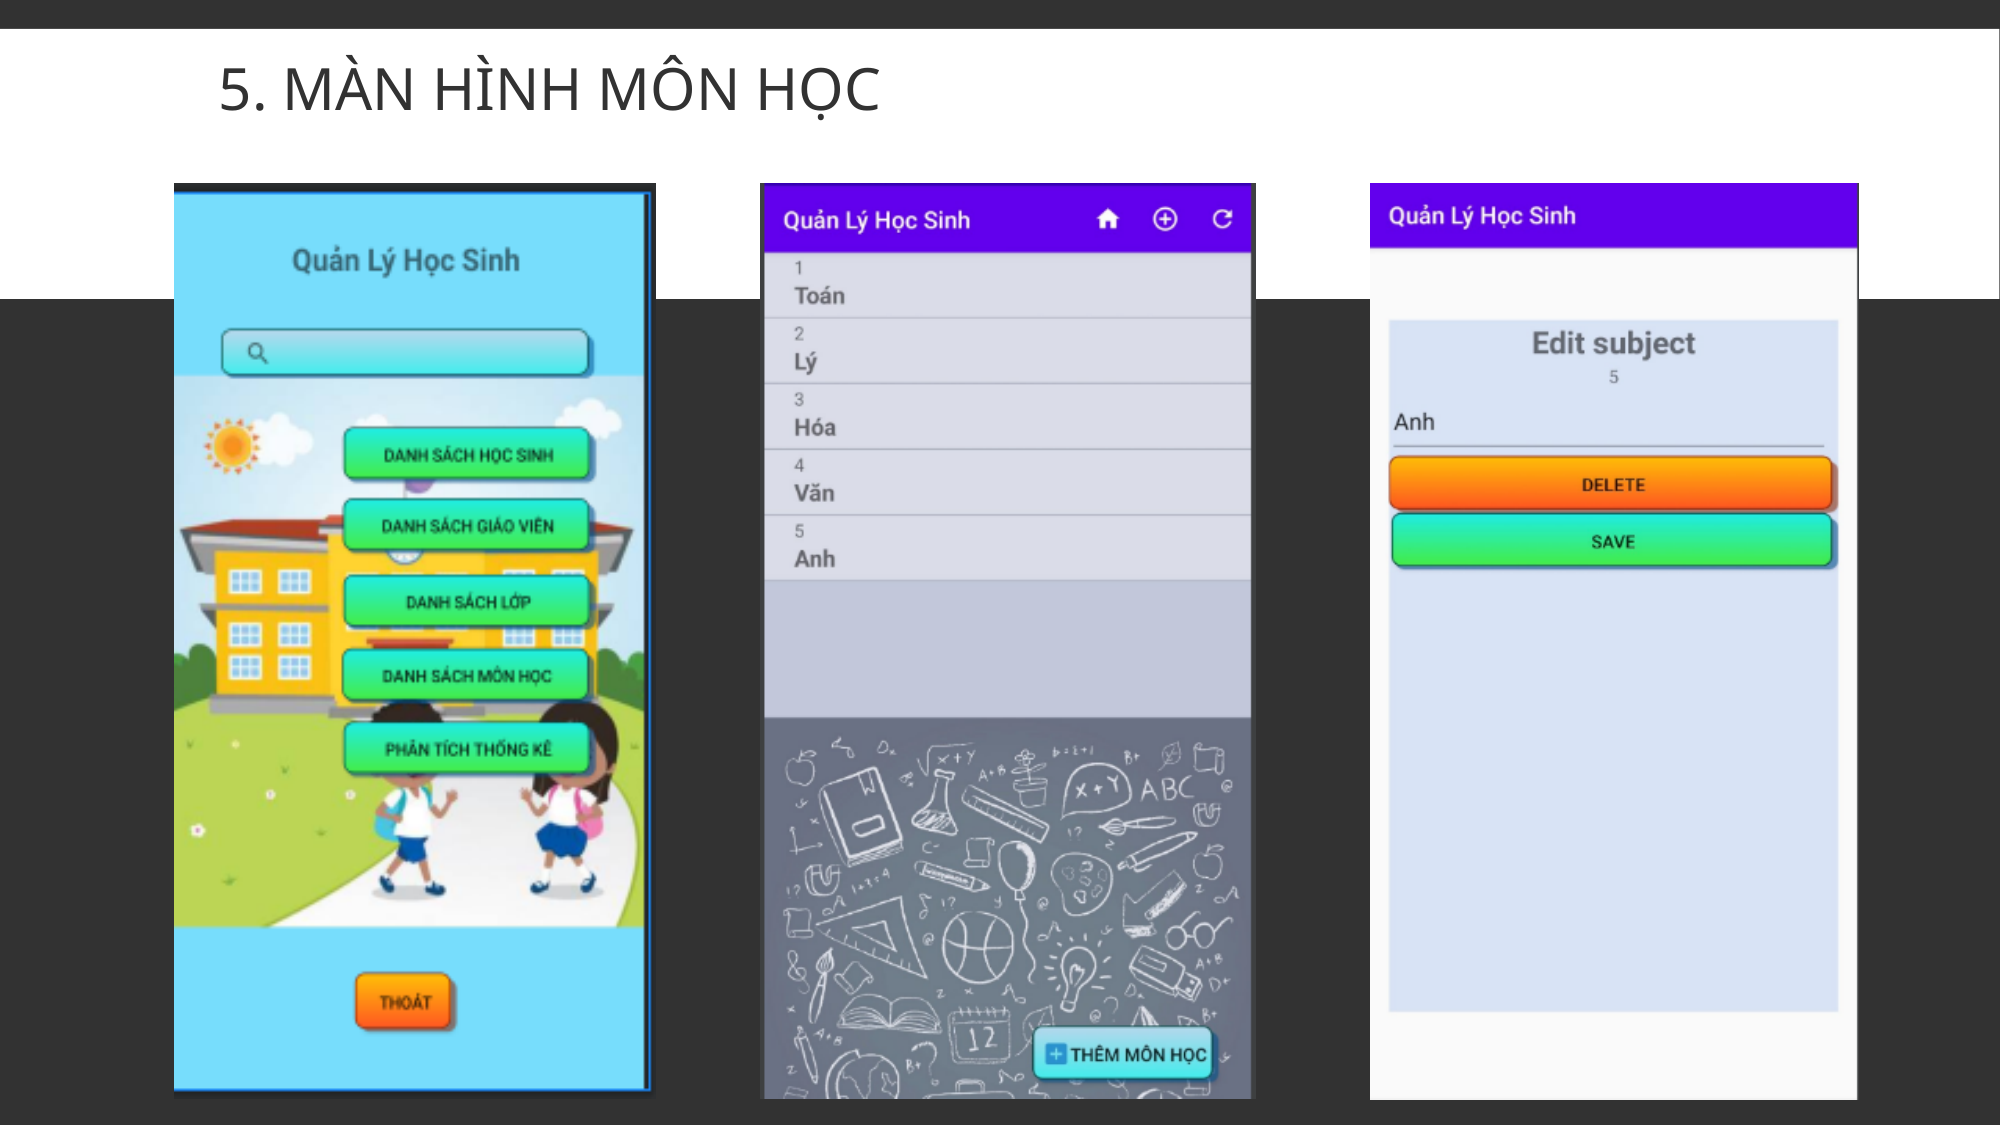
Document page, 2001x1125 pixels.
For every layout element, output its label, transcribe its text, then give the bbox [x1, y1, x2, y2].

title 5. Màn hình Môn học [203, 0, 1829, 215]
picture [173, 183, 656, 1100]
picture [760, 183, 1257, 1100]
picture [1370, 183, 1859, 1100]
